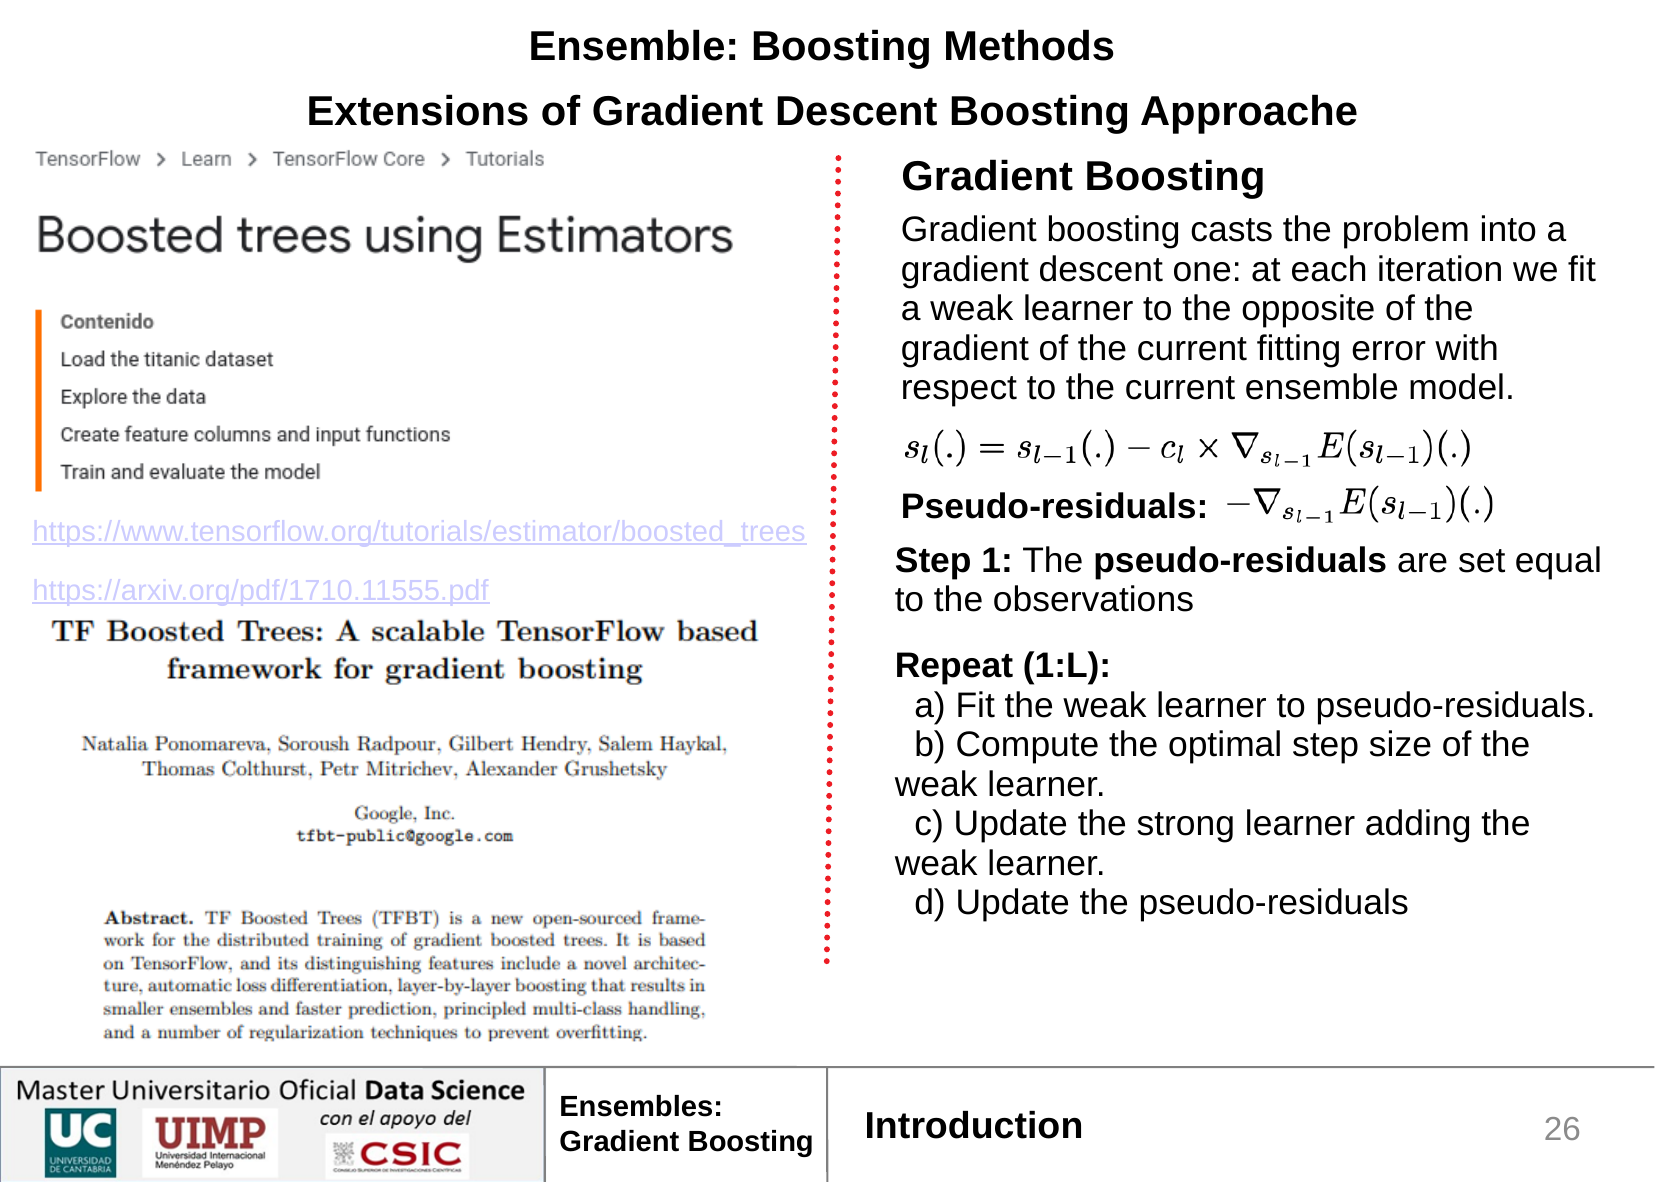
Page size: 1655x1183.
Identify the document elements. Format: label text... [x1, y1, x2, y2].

text_box Gradient Boosting [856, 143, 1311, 225]
text_box Extensions of Gradient Descent Boosting Approache [242, 78, 1423, 136]
picture [546, 1069, 550, 1182]
text_box Gradient boosting casts the problem into a gradient descent one: at each iteration we fit a weak learner to the opposite of the gradient of the current fitting error with respect to the current ensemble model. Pseudo-residuals: [886, 200, 1618, 502]
text_box https://www.tensorflow.org/tutorials/estimator/boosted_trees [17, 505, 827, 553]
picture [1226, 485, 1493, 523]
picture [31, 141, 745, 498]
text_box 1 [1473, 1095, 1596, 1159]
picture [904, 429, 1471, 467]
picture [0, 1068, 543, 1182]
text_box Introduction [849, 1093, 1524, 1146]
text_box Step 1: The pseudo-residuals are set equal to the observations [880, 530, 1618, 625]
picture [45, 613, 762, 1052]
text_box https://arxiv.org/pdf/1710.11555.pdf [17, 564, 827, 612]
text_box Ensemble: Boosting Methods [513, 13, 1140, 78]
text_box Repeat (1:L): a) Fit the weak learner to pseudo-residuals. b) Compute the optimal step size of the weak learner. c) Update the strong learner adding the weak learner. d) Update the pseudo-residuals [880, 636, 1630, 1016]
